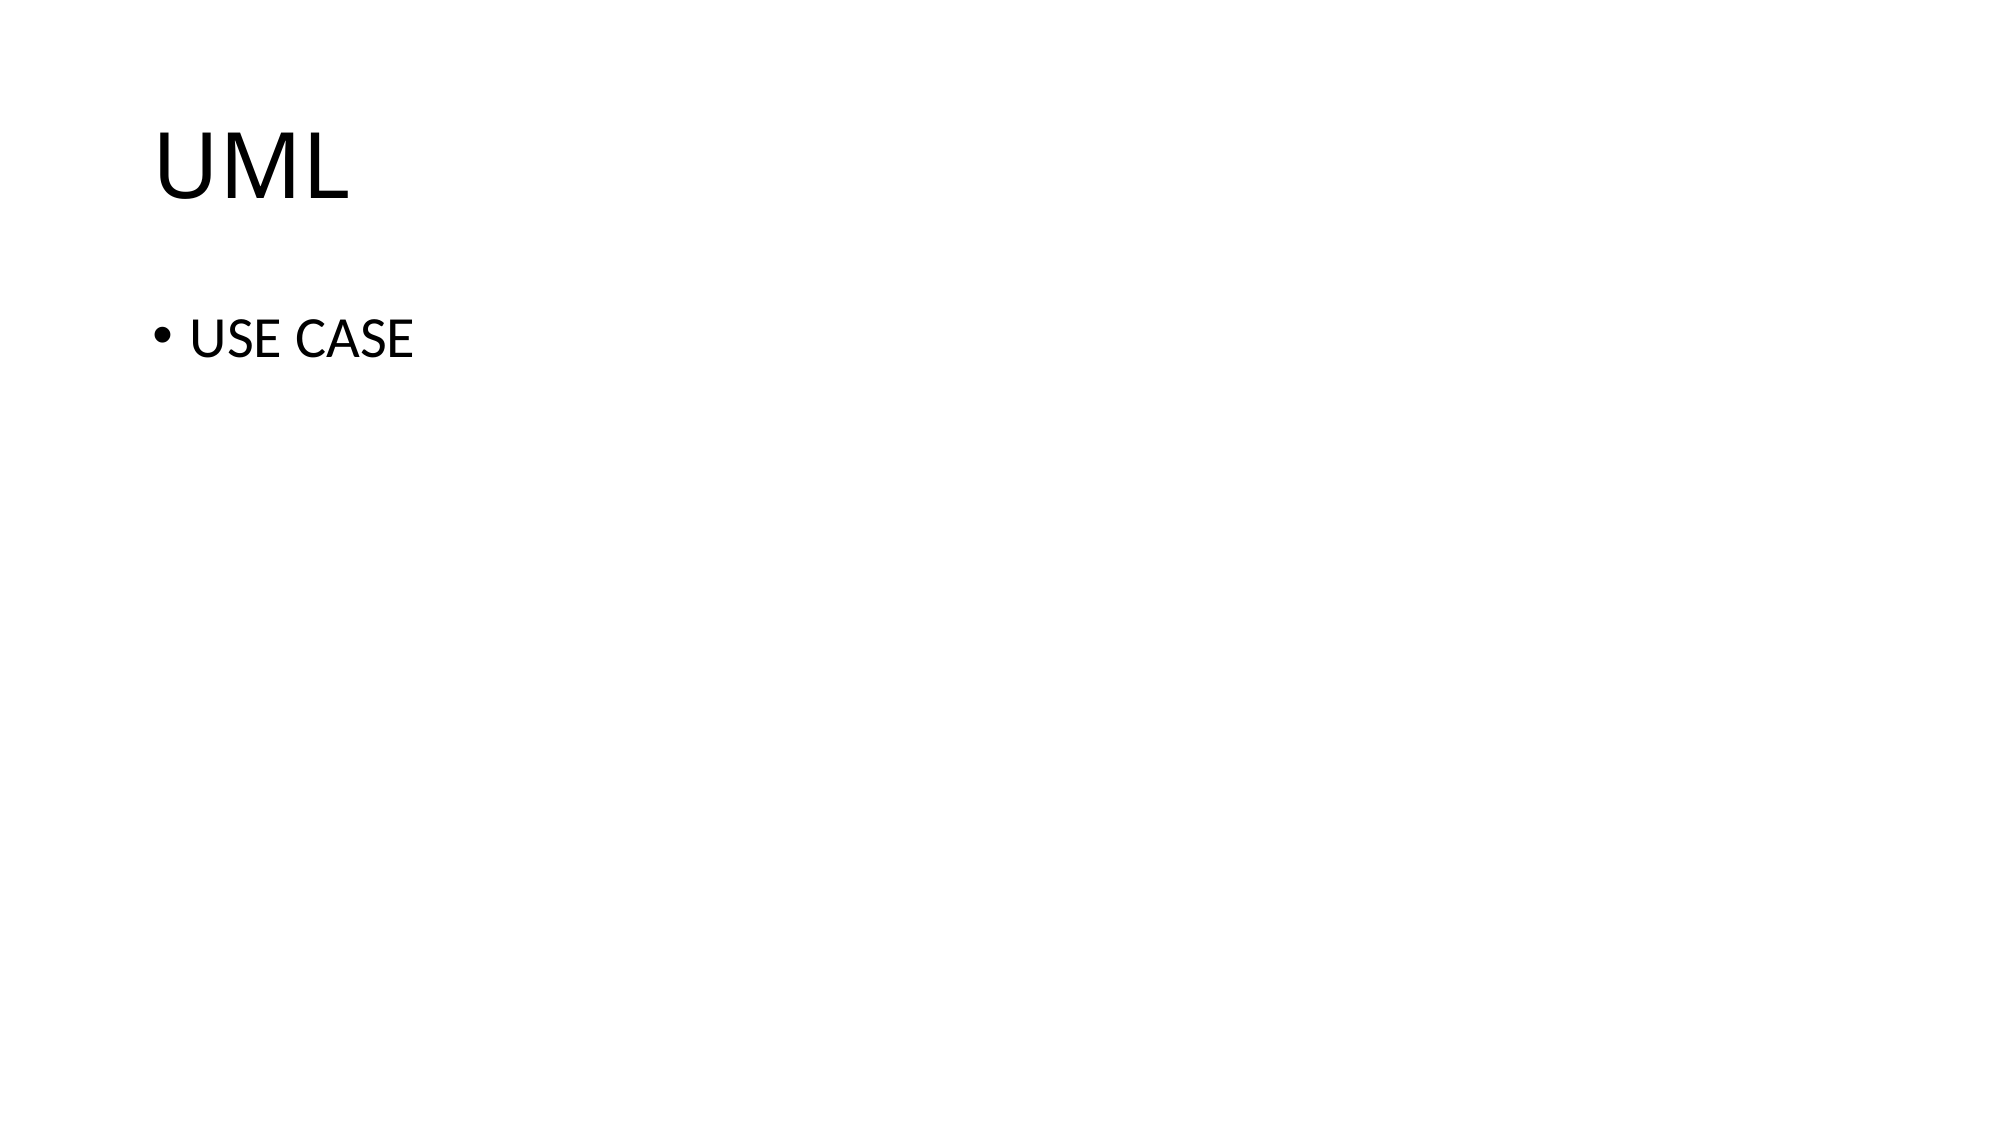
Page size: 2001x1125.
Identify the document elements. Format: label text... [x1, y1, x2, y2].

list USE CASE [137, 299, 1863, 1014]
title UML [137, 59, 1863, 278]
